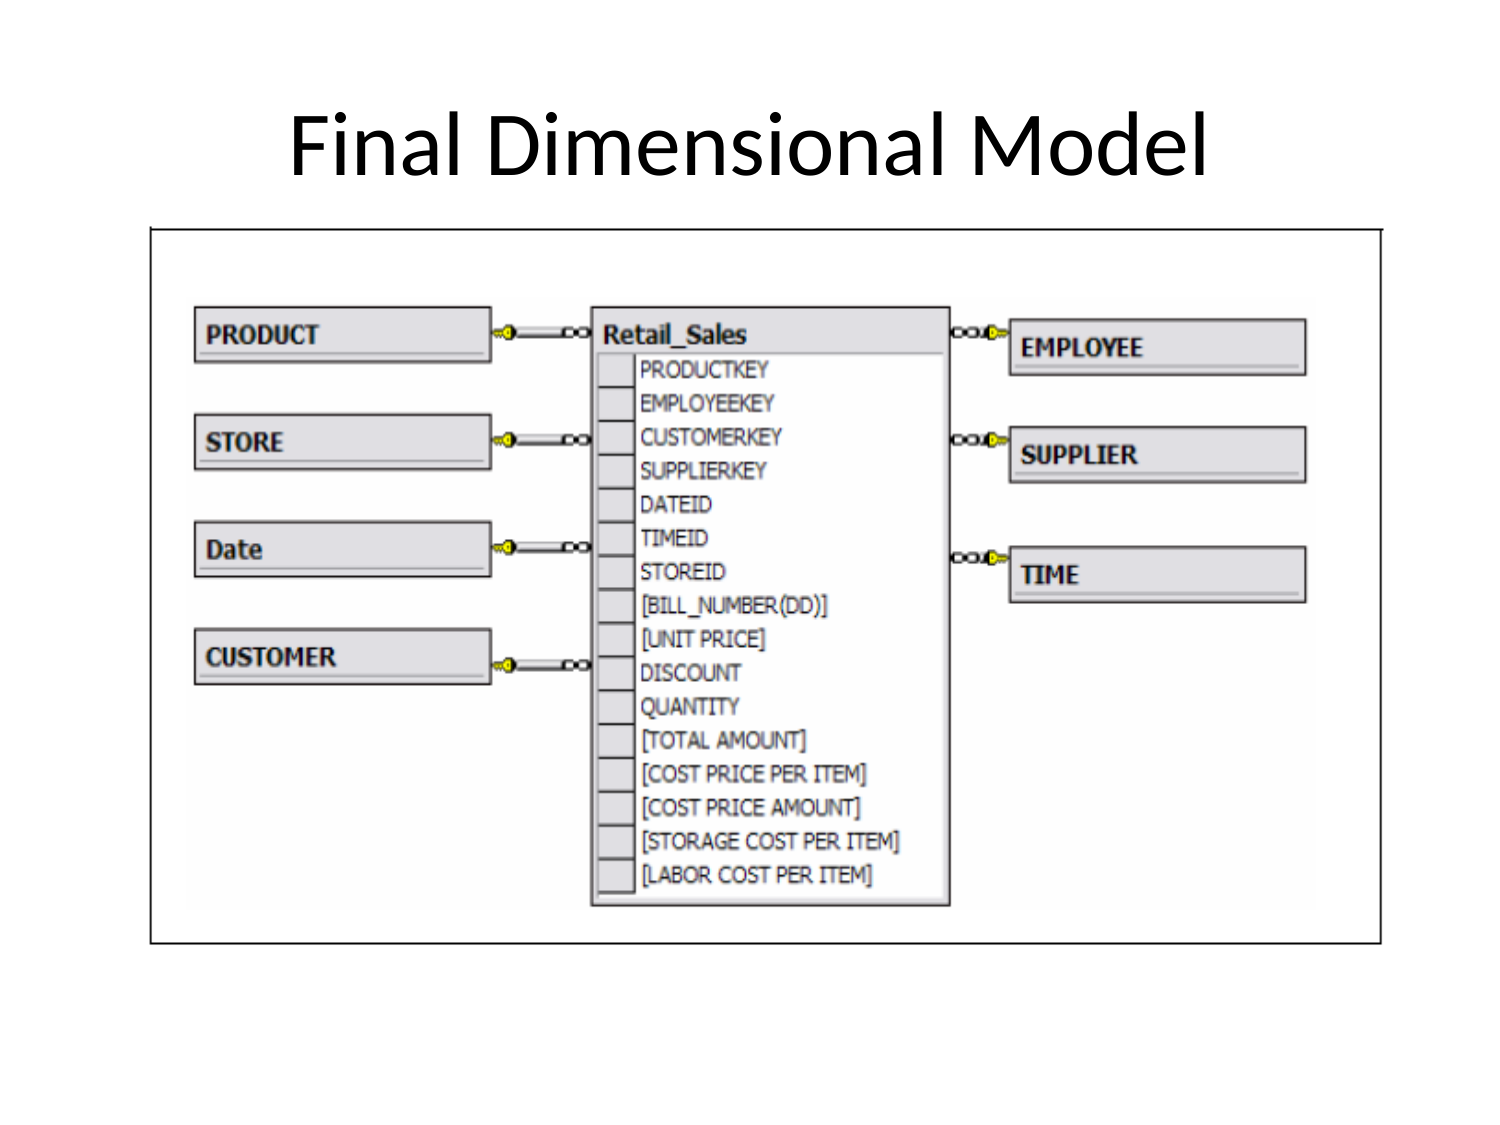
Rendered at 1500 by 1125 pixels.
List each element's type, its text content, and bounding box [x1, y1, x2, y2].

title Final Dimensional Model [75, 45, 1425, 233]
picture [141, 221, 1395, 954]
